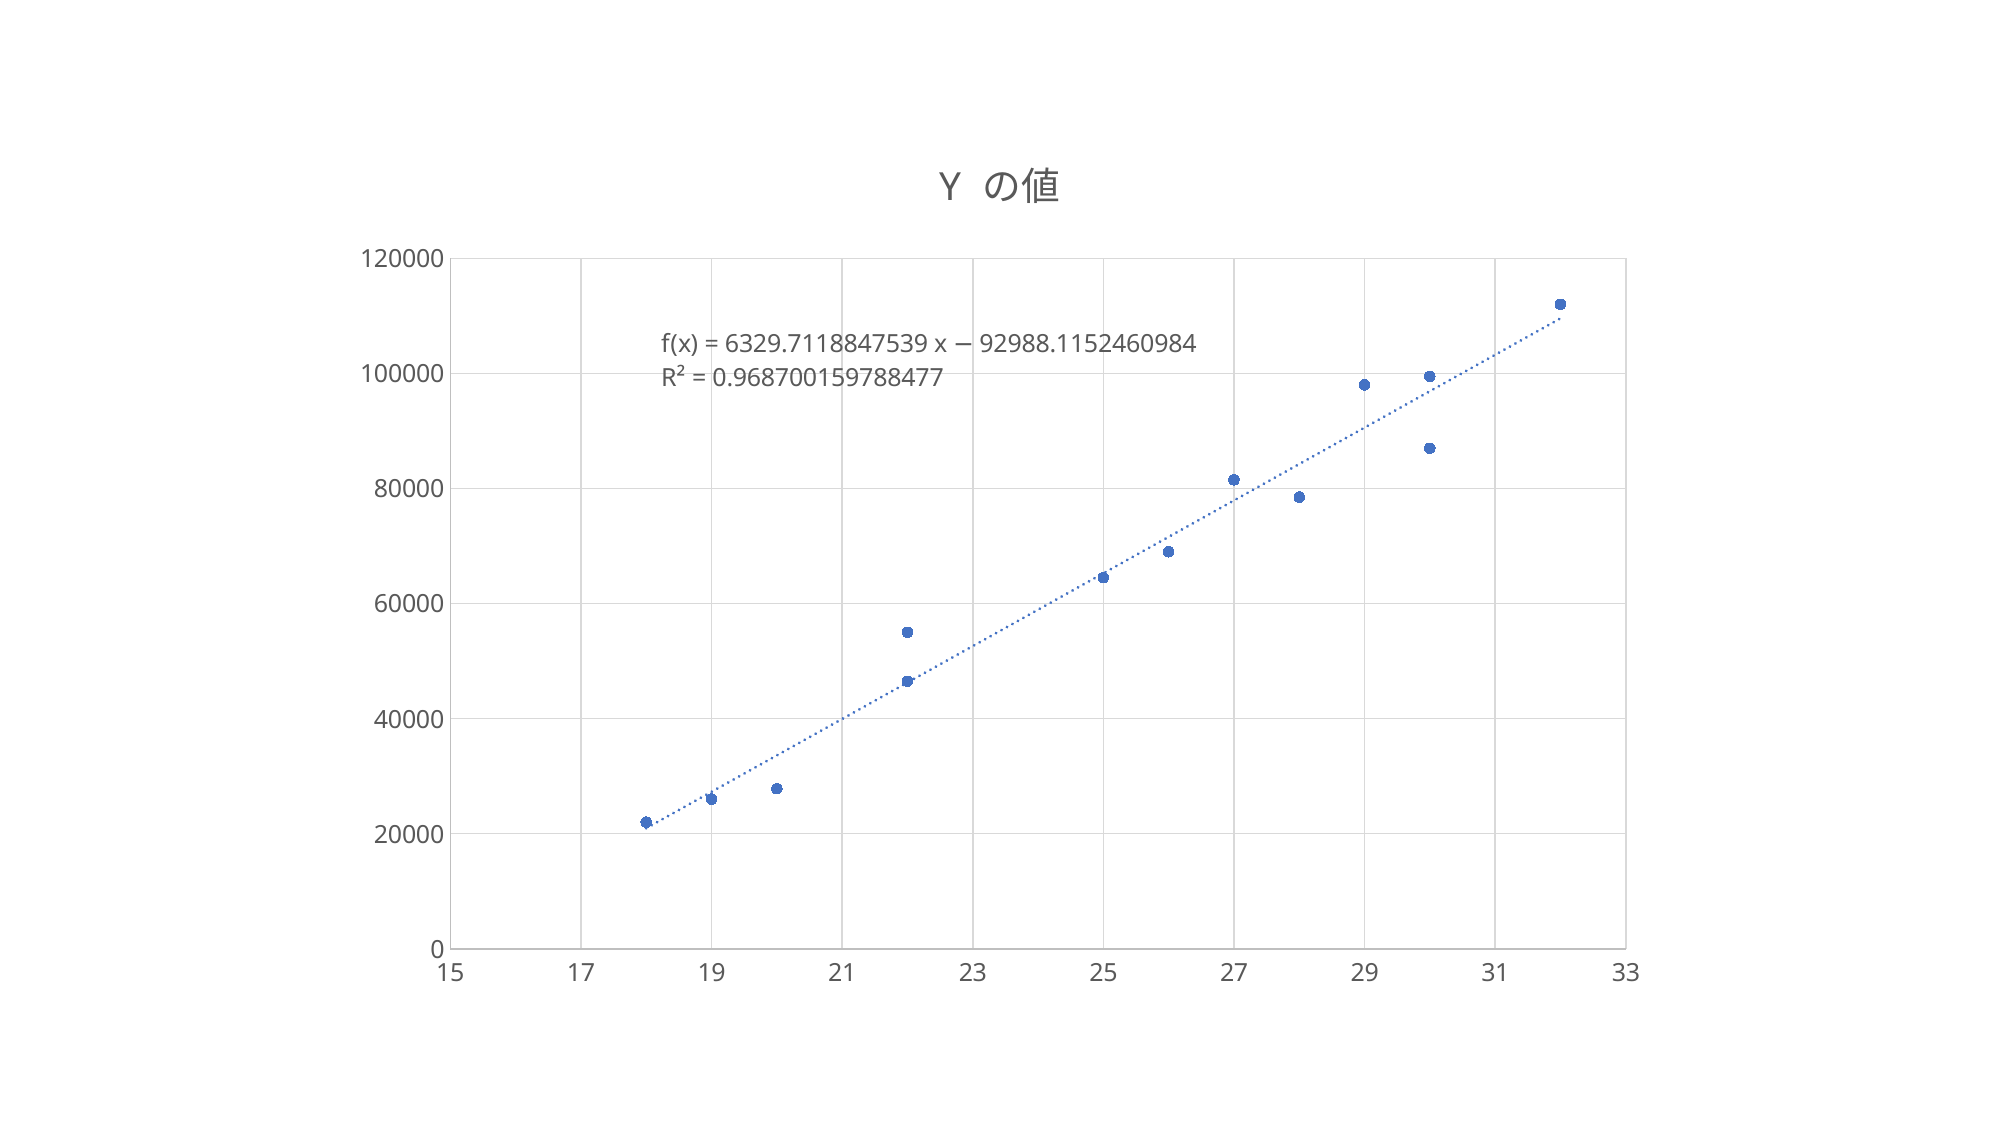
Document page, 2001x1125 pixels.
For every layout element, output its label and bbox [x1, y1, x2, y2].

chart [333, 117, 1667, 1007]
